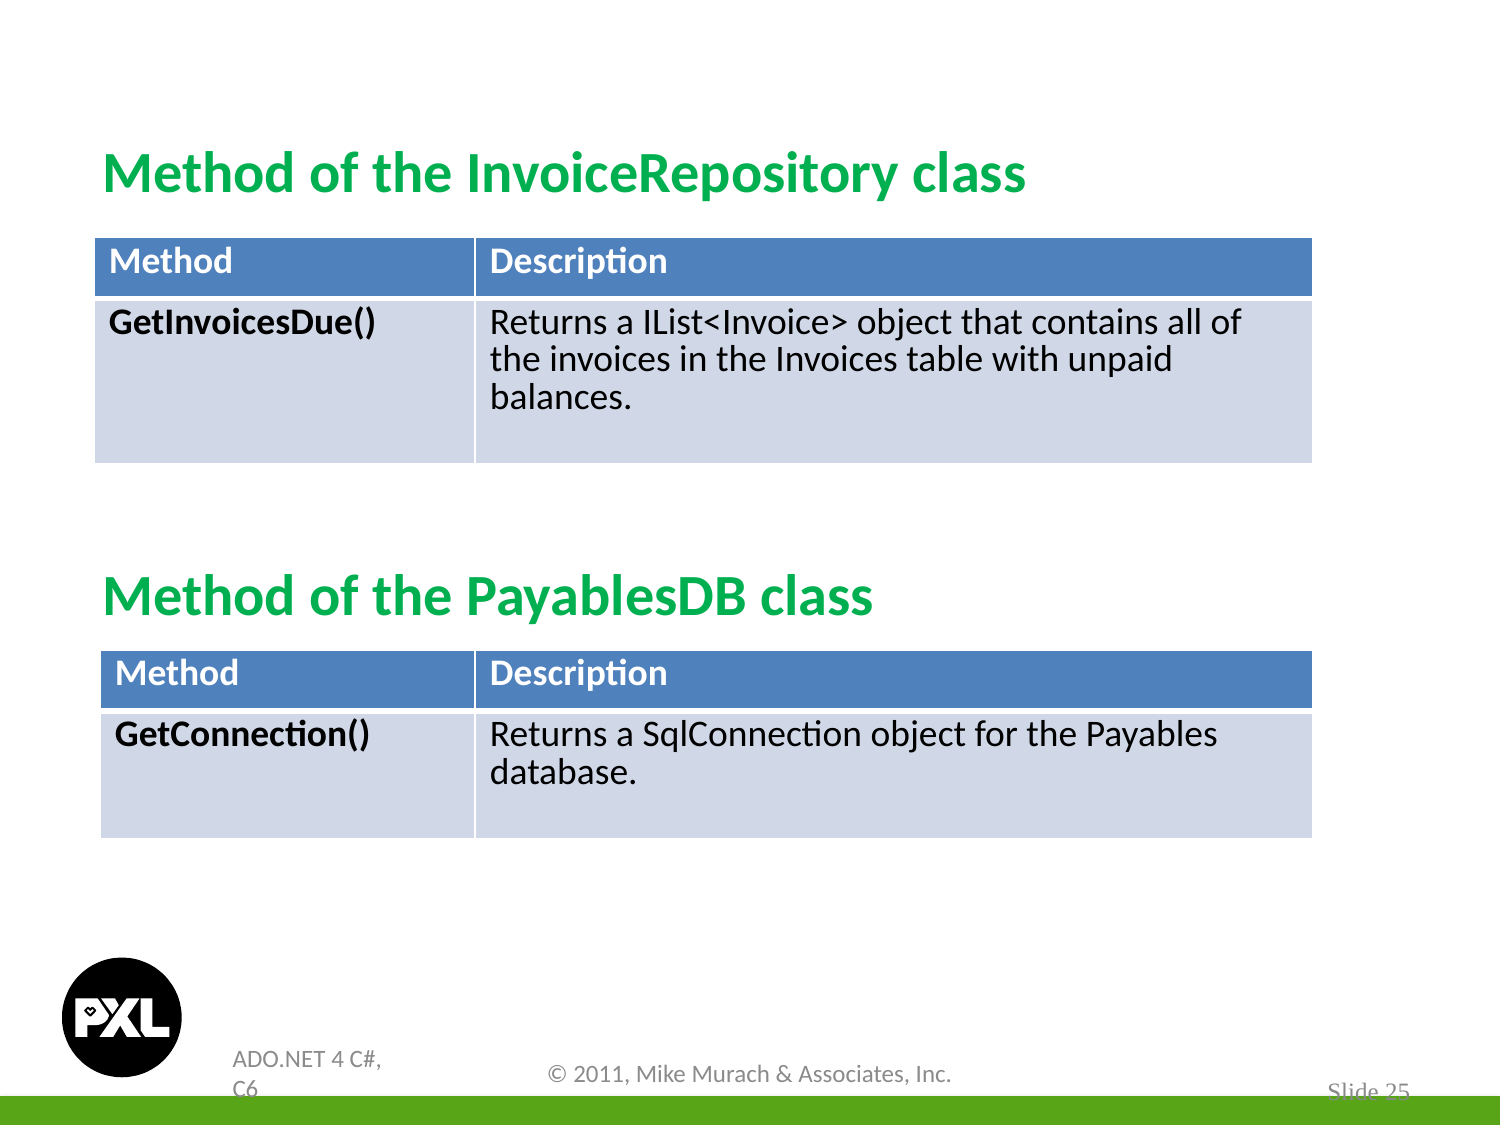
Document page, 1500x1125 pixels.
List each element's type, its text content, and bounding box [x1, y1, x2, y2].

table_header Description [476, 651, 1312, 708]
table_header Description [476, 238, 1312, 296]
text_box Method of the InvoiceRepository class [87, 126, 1088, 212]
table_cell Returns a SqlConnection object for the Payables database. [476, 714, 1312, 838]
table_cell GetConnection() [101, 714, 474, 838]
table_header Method [101, 651, 474, 708]
footer © 2011, Mike Murach & Associates, Inc. [512, 1042, 988, 1103]
table_cell Returns a IList<Invoice> object that contains all of the invoices in the Invoices table with unpaid balances. [476, 301, 1312, 463]
table_header Method [95, 238, 474, 296]
slide_number ADO.NET 4 C#, C6 [217, 1042, 425, 1103]
slide_number Slide 25 [1074, 1042, 1425, 1103]
text_box Method of the PayablesDB class [87, 549, 1089, 635]
table_cell GetInvoicesDue() [95, 301, 474, 463]
